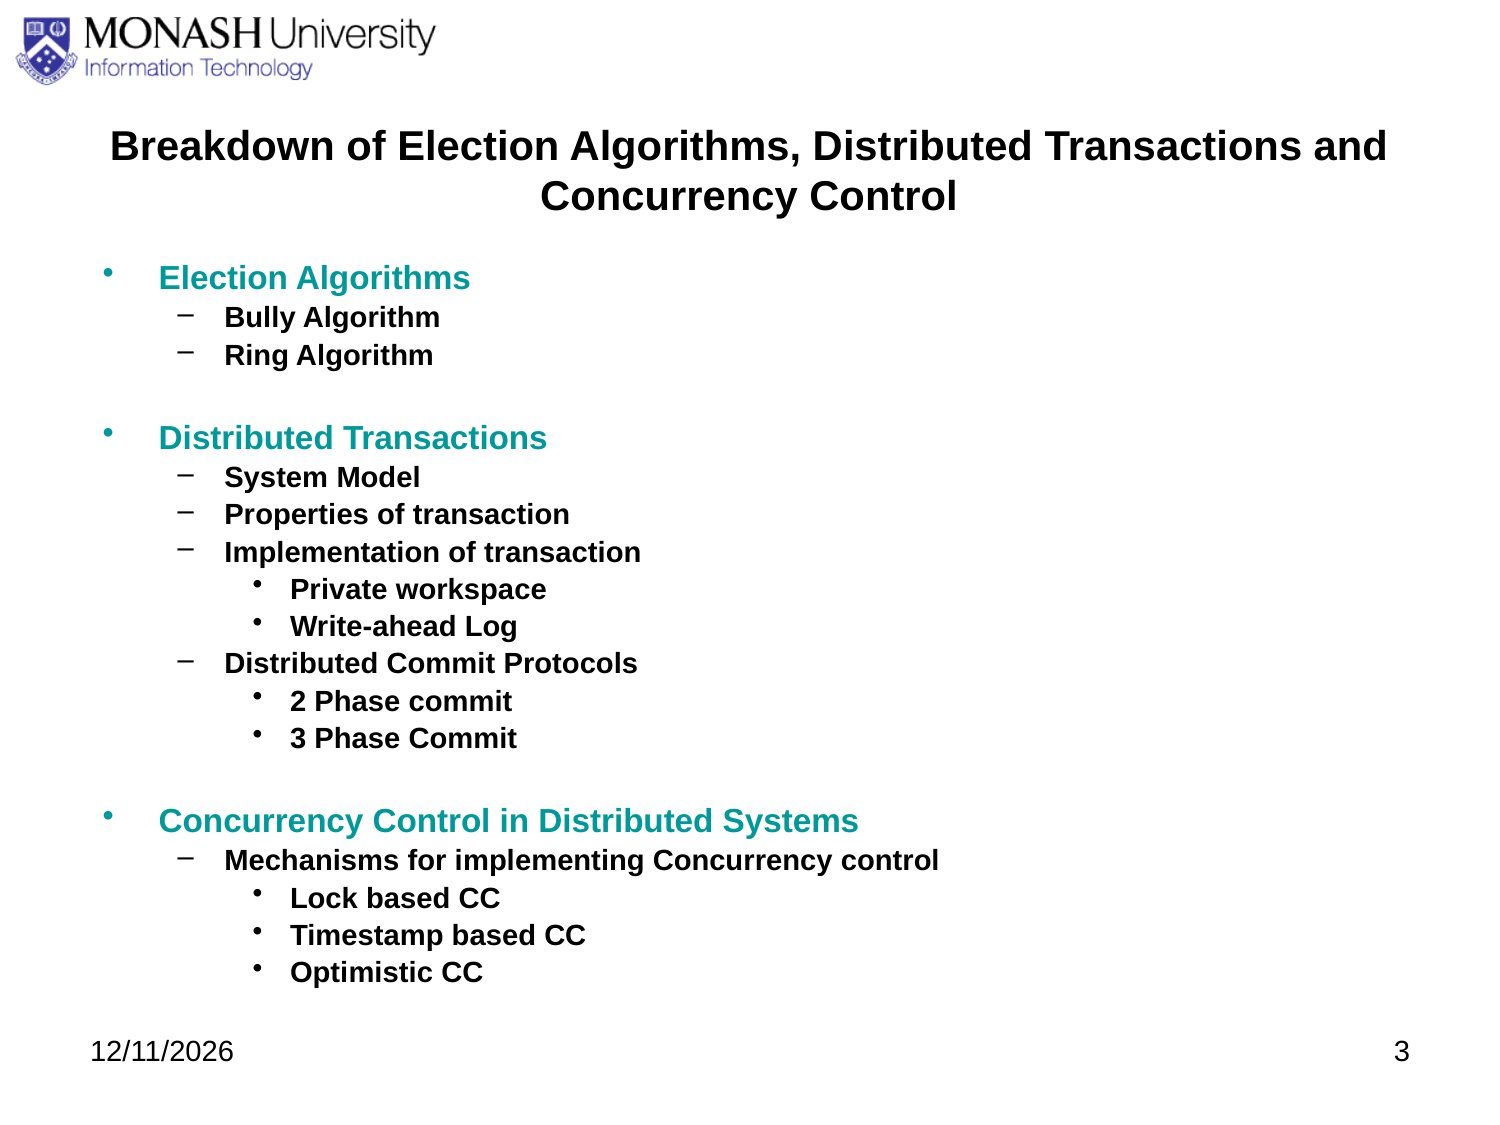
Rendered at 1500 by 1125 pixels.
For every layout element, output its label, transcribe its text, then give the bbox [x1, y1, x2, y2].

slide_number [74, 1024, 426, 1103]
slide_number 3 [1074, 1034, 1426, 1103]
title Breakdown of Election Algorithms, Distributed Transactions and Concurrency Control [74, 75, 1425, 263]
list Election Algorithms Bully Algorithm Ring Algorithm Distributed Transactions System Model Properties of transaction Implementation of transaction Private workspace Write-ahead Log Distributed Commit Protocols 2 Phase commit 3 Phase Commit Concurrency Control in Distributed Systems Mechanisms for implementing Concurrency control Lock based CC Timestamp based CC Optimistic CC [87, 253, 1438, 1034]
picture [0, 0, 438, 101]
